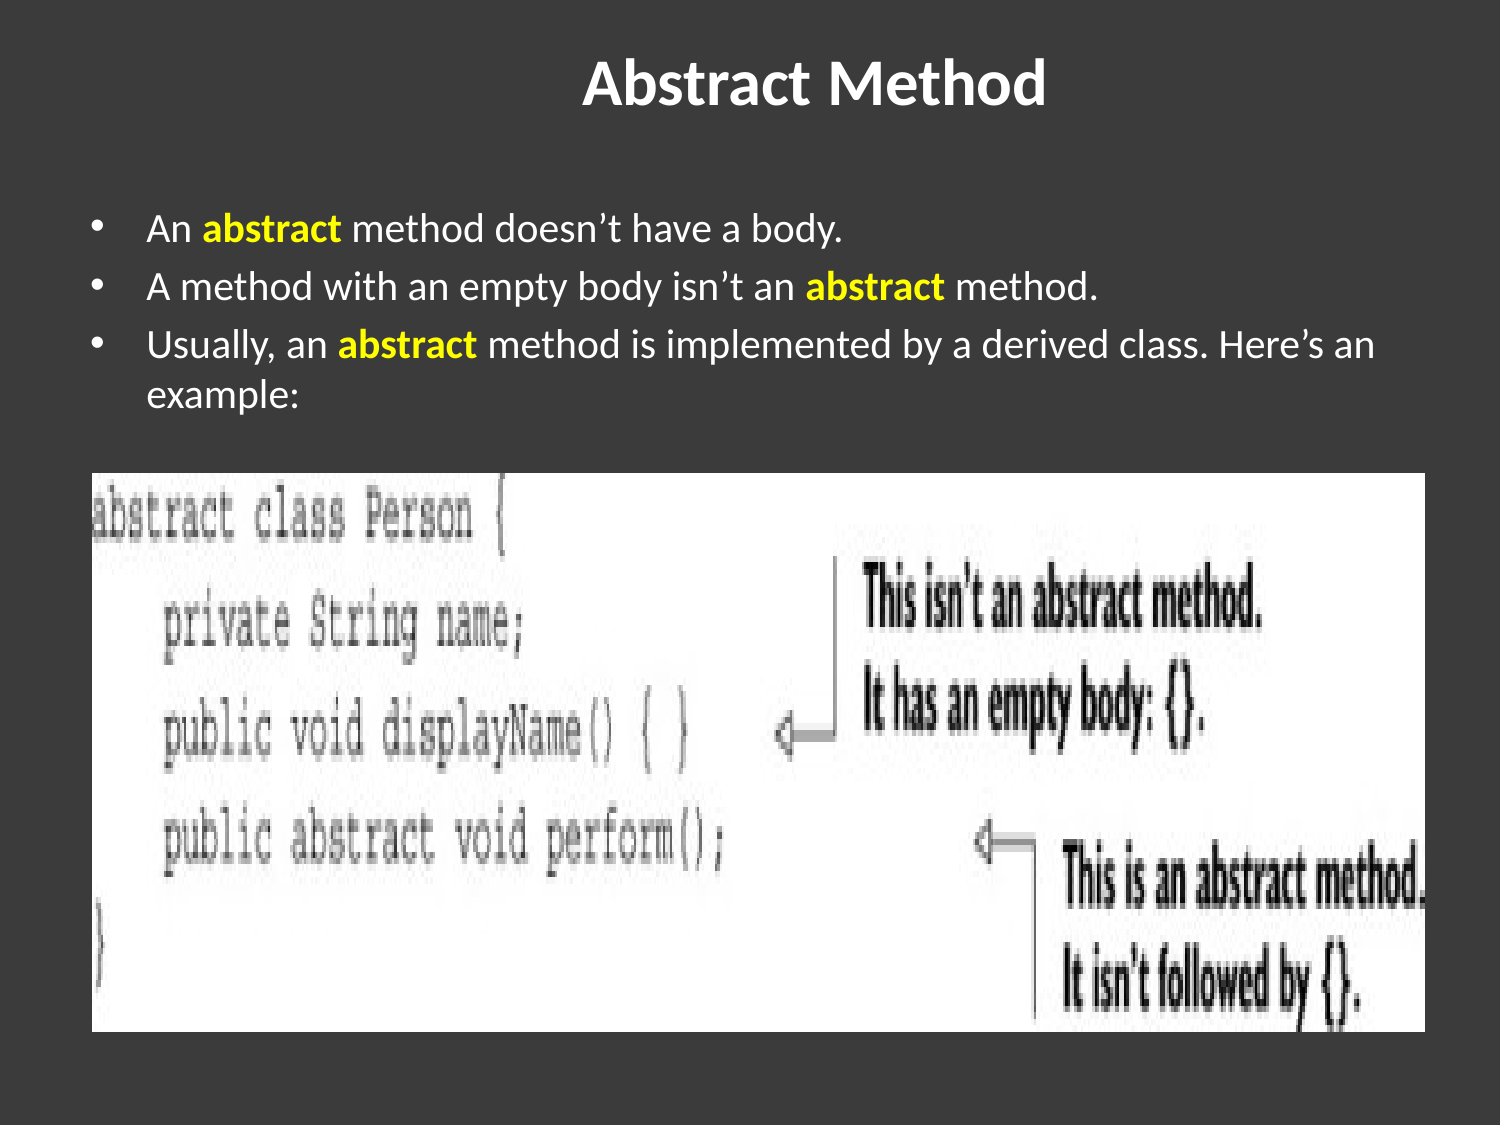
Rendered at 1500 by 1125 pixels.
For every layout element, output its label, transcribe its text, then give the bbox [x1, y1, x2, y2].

list An abstract method doesn’t have a body. A method with an empty body isn’t an abstract method. Usually, an abstract method is implemented by a derived class. Here’s an example: [75, 192, 1454, 752]
title Abstract Method [75, 31, 1425, 127]
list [92, 473, 1426, 1032]
